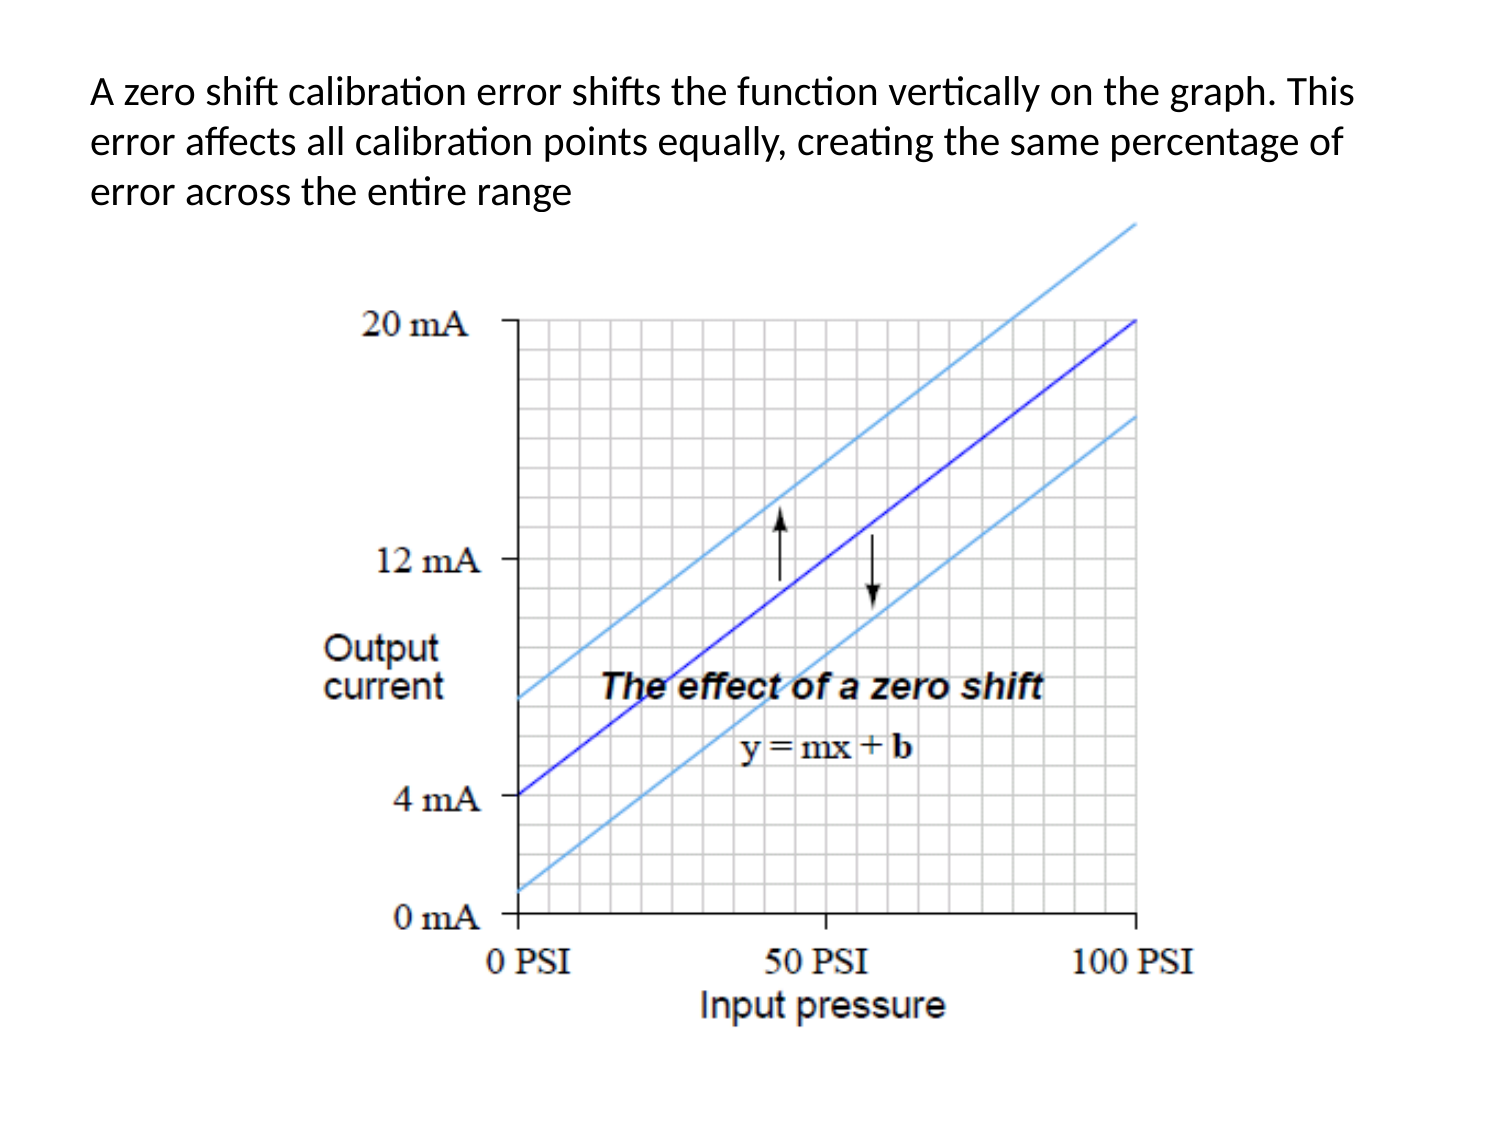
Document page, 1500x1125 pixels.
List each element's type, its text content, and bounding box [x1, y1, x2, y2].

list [299, 212, 1251, 1063]
title A zero shift calibration error shifts the function vertically on the graph. This error affects all calibration points equally, creating the same percentage of error across the entire range [75, 45, 1425, 233]
